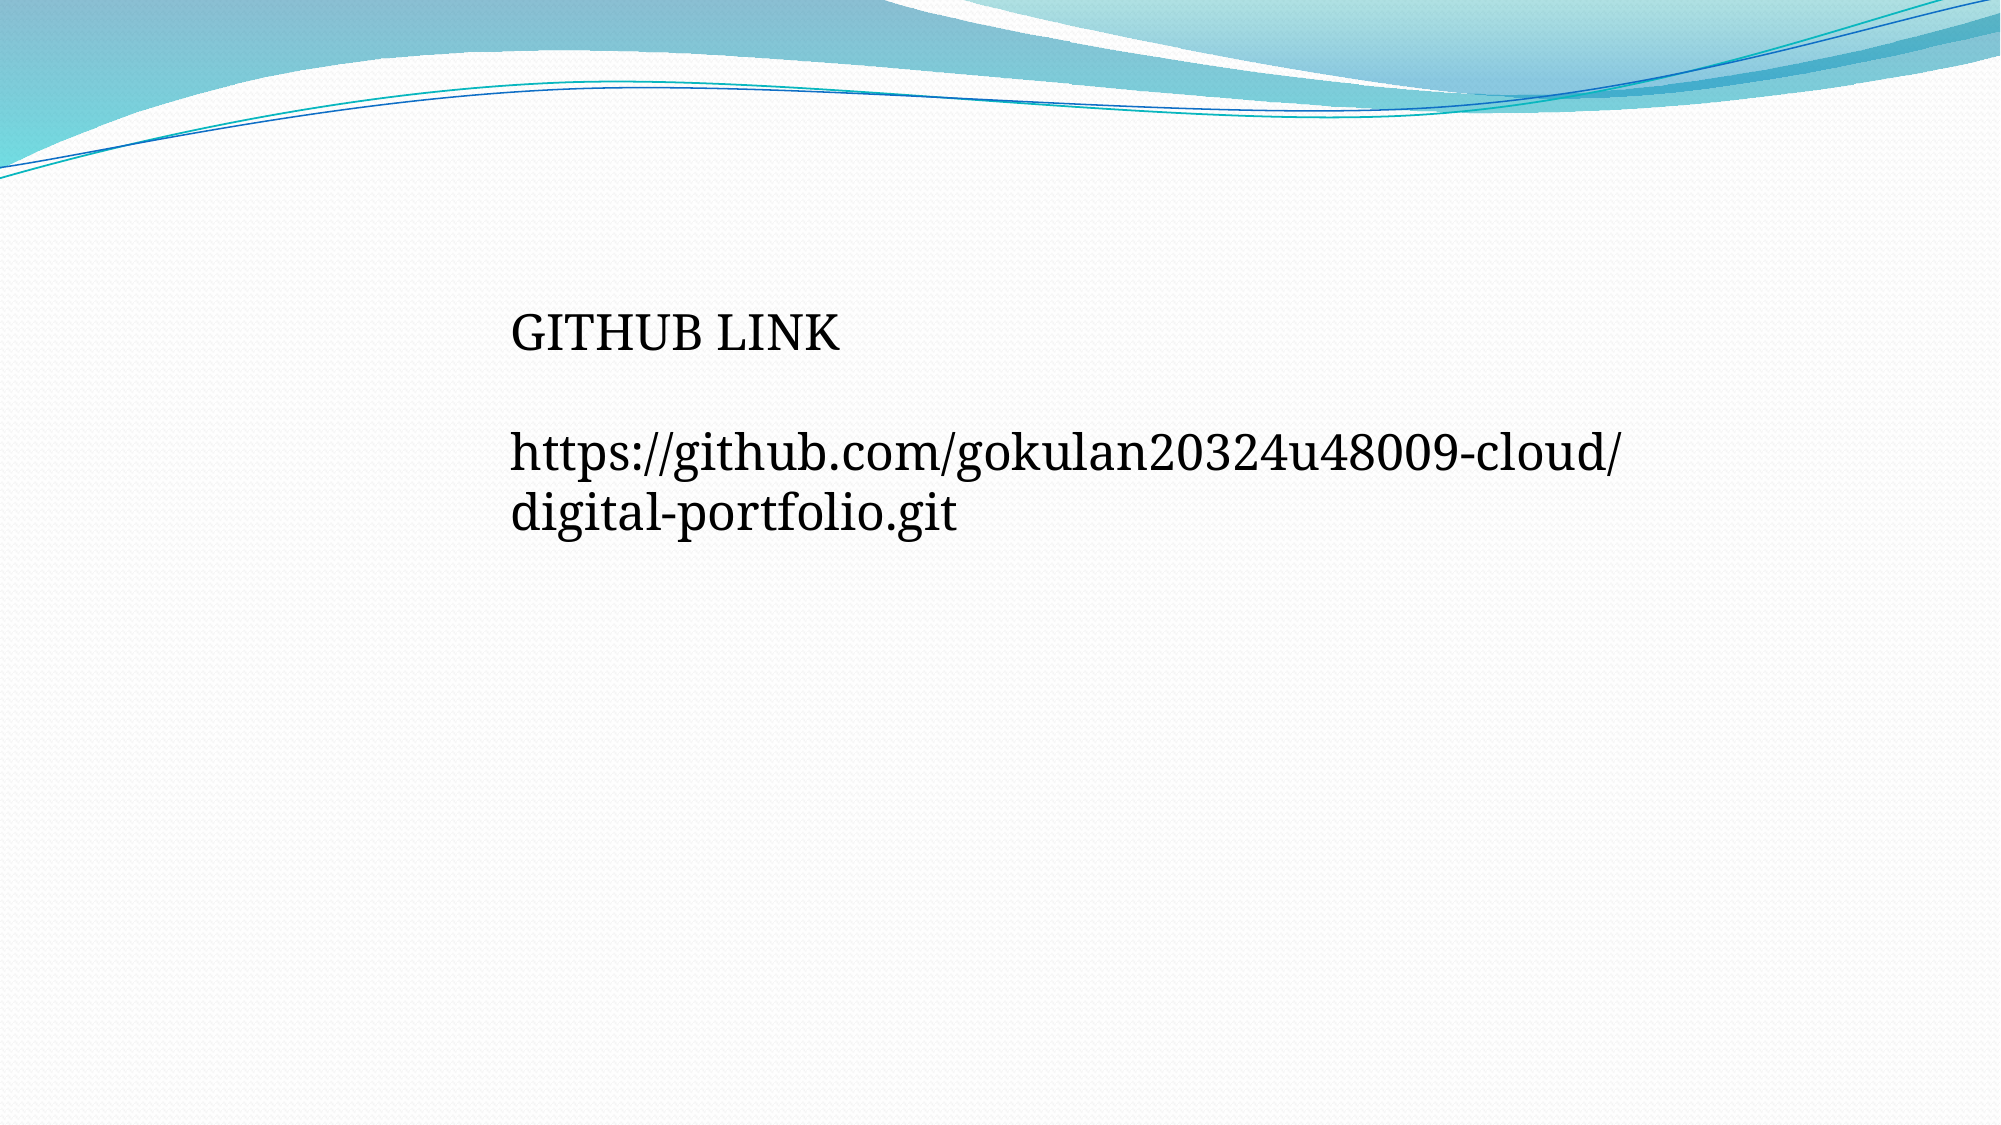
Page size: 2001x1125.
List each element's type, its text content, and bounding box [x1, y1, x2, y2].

text_box GITHUB LINK https://github.com/gokulan20324u48009-cloud/digital-portfolio.git [496, 292, 1692, 548]
